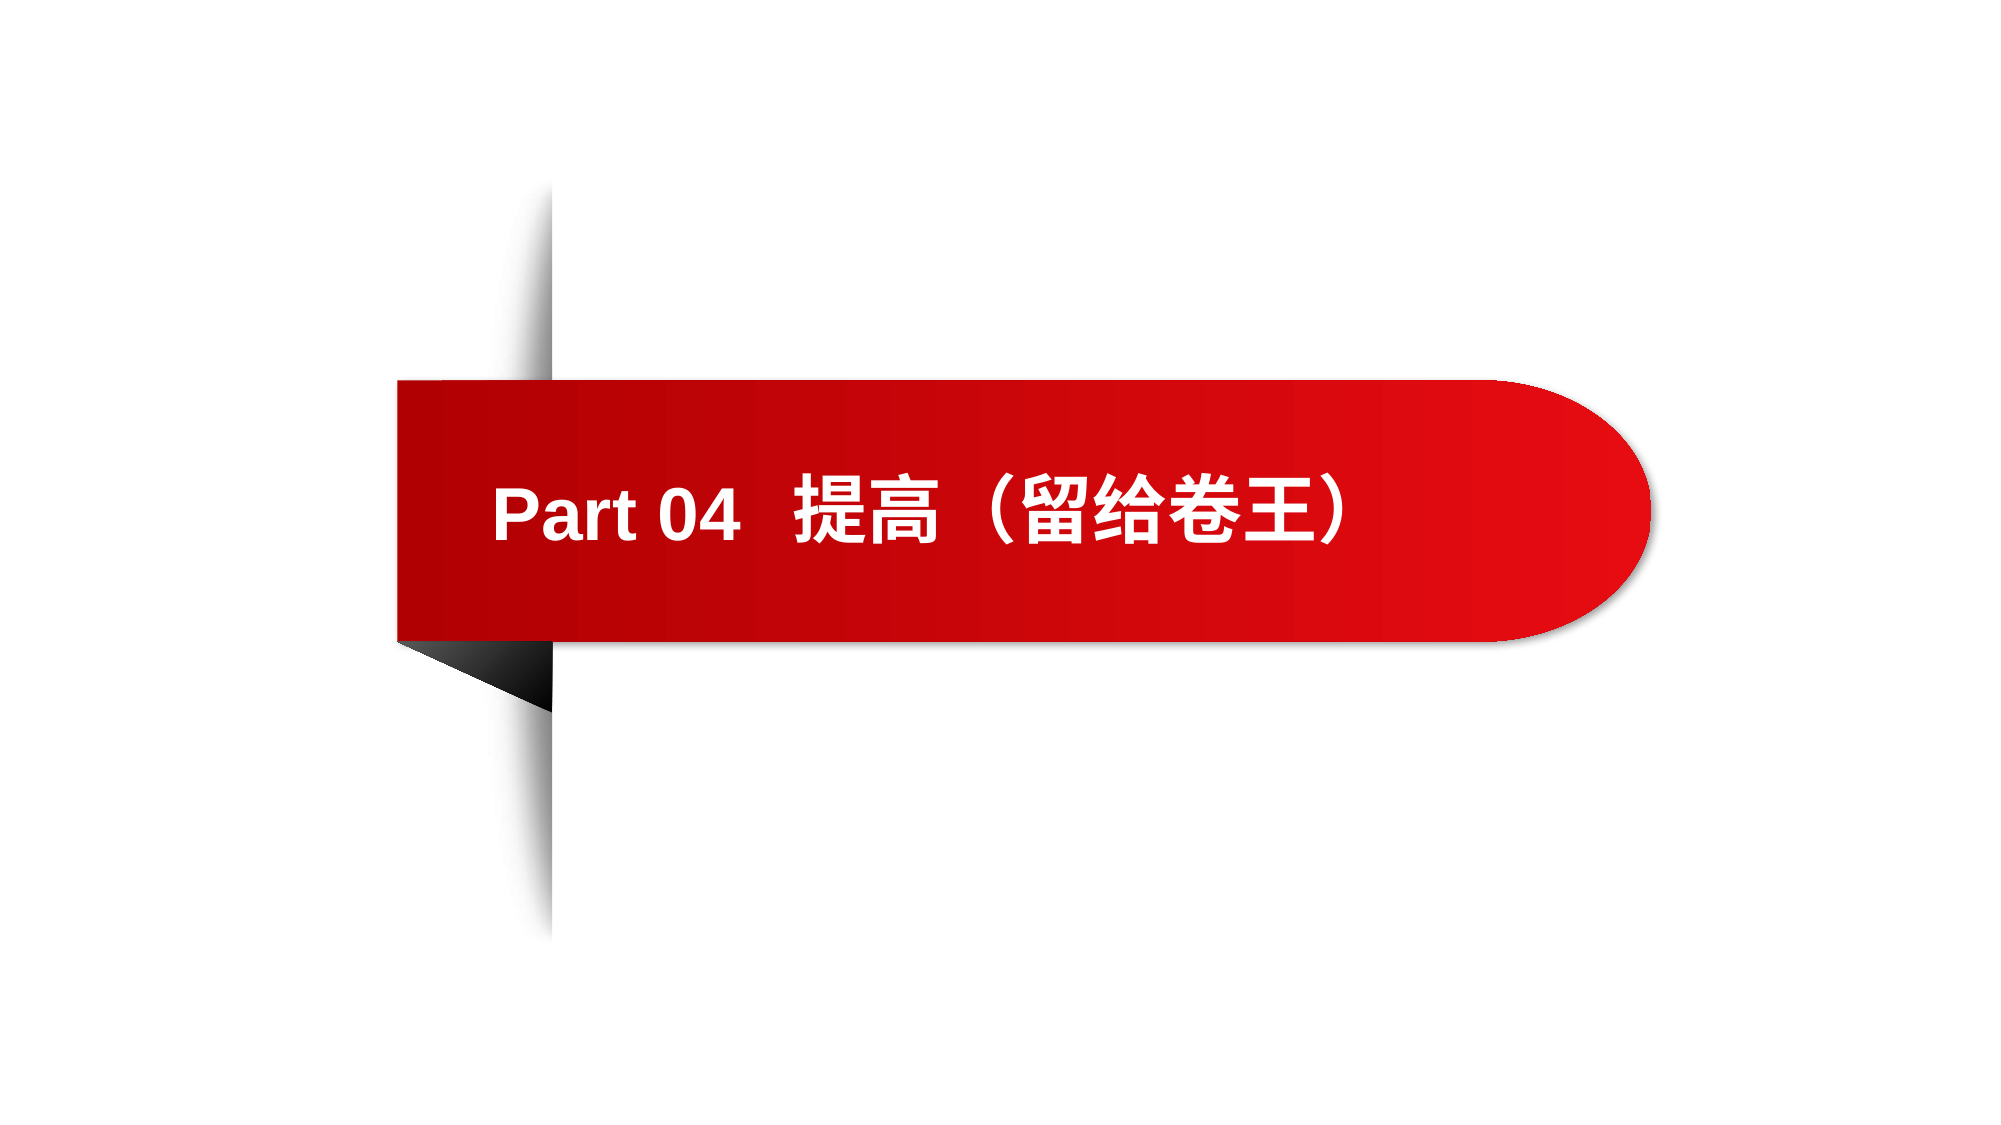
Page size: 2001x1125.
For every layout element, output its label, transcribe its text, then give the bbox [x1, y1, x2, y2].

text_box Part 04 [476, 458, 798, 563]
text_box 提高（留给卷王） [397, 454, 1652, 560]
text_box [397, 640, 554, 715]
